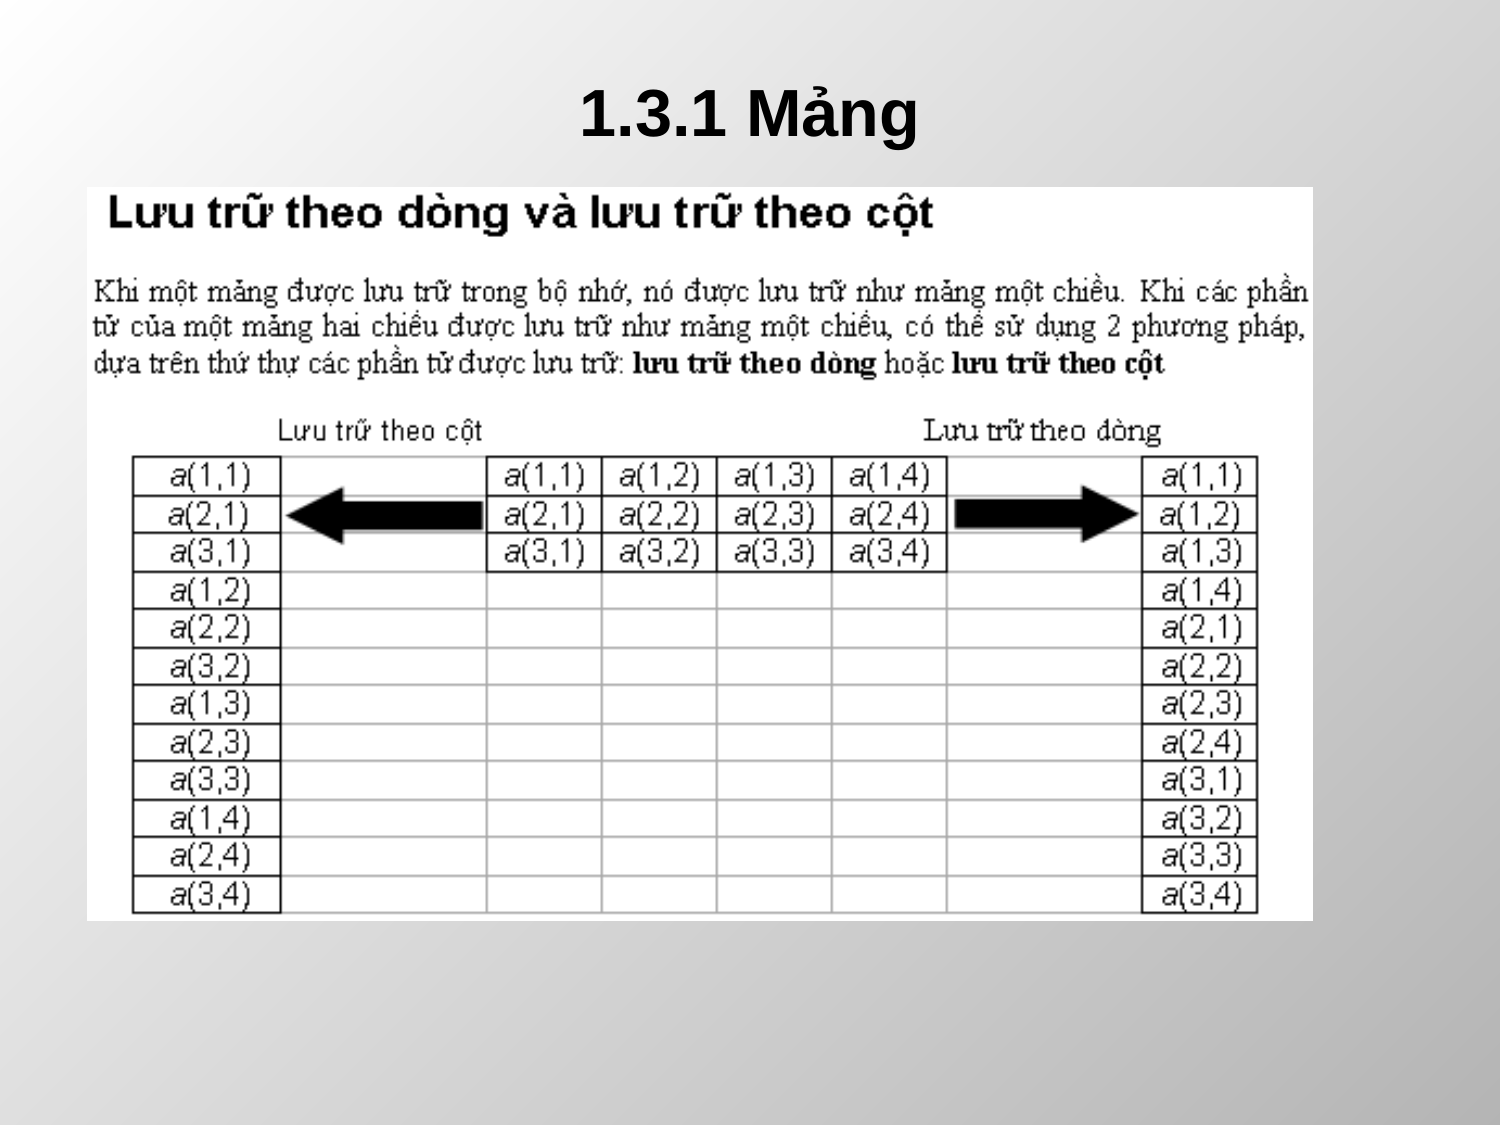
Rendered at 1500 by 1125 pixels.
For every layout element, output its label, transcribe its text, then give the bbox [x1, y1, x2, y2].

picture [87, 187, 1313, 921]
title 1.3.1 Mảng [75, 45, 1425, 175]
